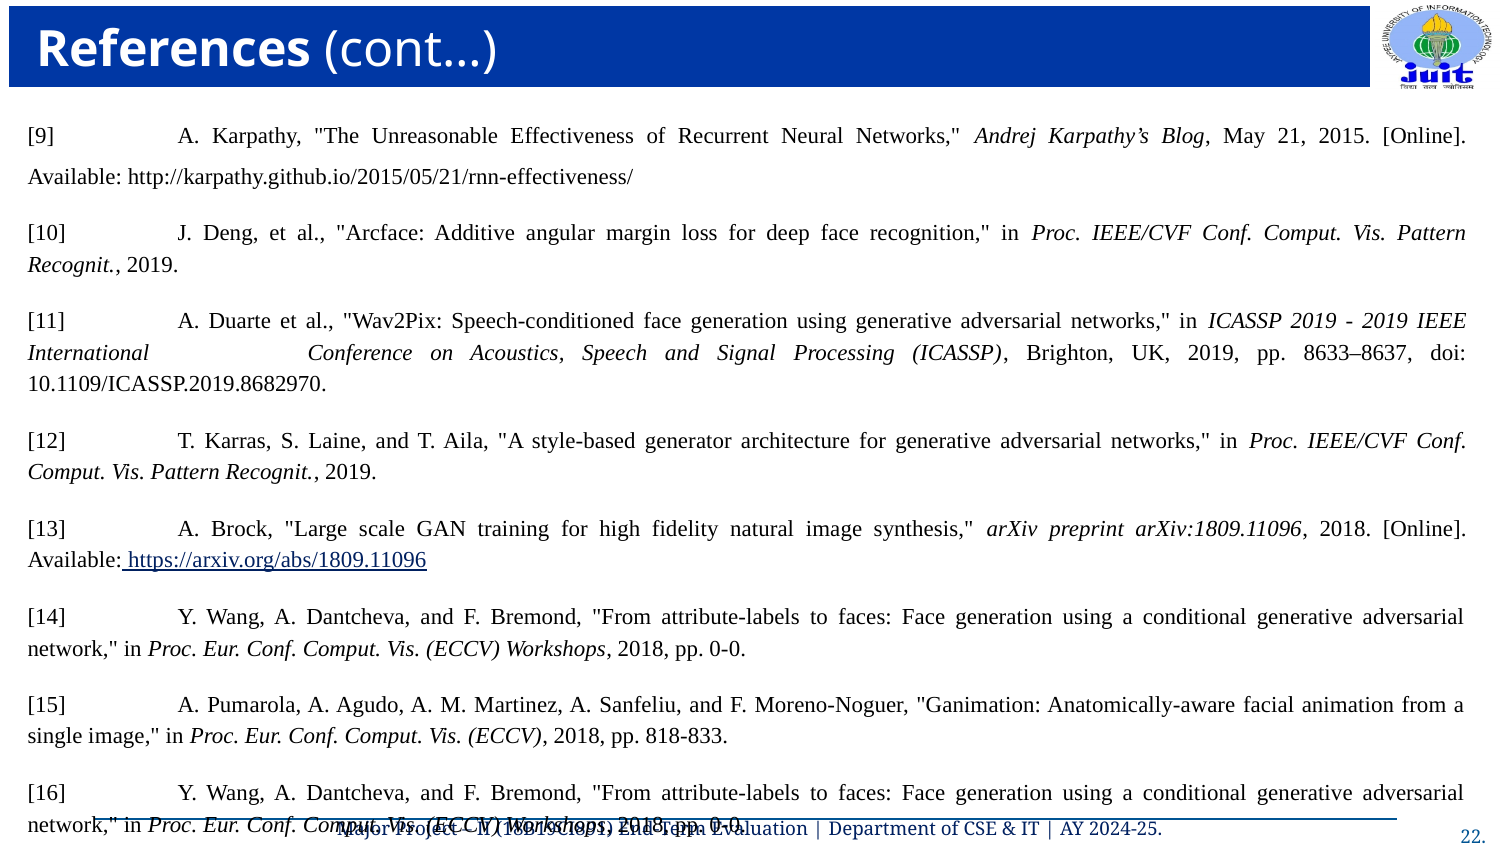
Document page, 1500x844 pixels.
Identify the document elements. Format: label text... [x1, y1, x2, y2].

text_box [9] A. Karpathy, "The Unreasonable Effectiveness of Recurrent Neural Networks," Andrej Karpathy’s Blog, May 21, 2015. [Online]. Available: http://karpathy.github.io/2015/05/21/rnn-effectiveness/ [10] J. Deng, et al., "Arcface: Additive angular margin loss for deep face recognition," in Proc. IEEE/CVF Conf. Comput. Vis. Pattern Recognit., 2019. [11] A. Duarte et al., "Wav2Pix: Speech-conditioned face generation using generative adversarial networks," in ICASSP 2019 - 2019 IEEE International Conference on Acoustics, Speech and Signal Processing (ICASSP), Brighton, UK, 2019, pp. 8633–8637, doi: 10.1109/ICASSP.2019.8682970. [12] T. Karras, S. Laine, and T. Aila, "A style-based generator architecture for generative adversarial networks," in Proc. IEEE/CVF Conf. Comput. Vis. Pattern Recognit., 2019. [13] A. Brock, "Large scale GAN training for high fidelity natural image synthesis," arXiv preprint arXiv:1809.11096, 2018. [Online]. Available: https://arxiv.org/abs/1809.11096 [14] Y. Wang, A. Dantcheva, and F. Bremond, "From attribute-labels to faces: Face generation using a conditional generative adversarial network," in Proc. Eur. Conf. Comput. Vis. (ECCV) Workshops, 2018, pp. 0-0. [15] A. Pumarola, A. Agudo, A. M. Martinez, A. Sanfeliu, and F. Moreno-Noguer, "Ganimation: Anatomically-aware facial animation from a single image," in Proc. Eur. Conf. Comput. Vis. (ECCV), 2018, pp. 818-833. [16] Y. Wang, A. Dantcheva, and F. Bremond, "From attribute-labels to faces: Face generation using a conditional generative adversarial network," in Proc. Eur. Conf. Comput. Vis. (ECCV) Workshops, 2018, pp. 0-0. [12, 98, 1482, 812]
title References (cont…) [4, 1, 1375, 92]
picture [1375, 5, 1500, 89]
